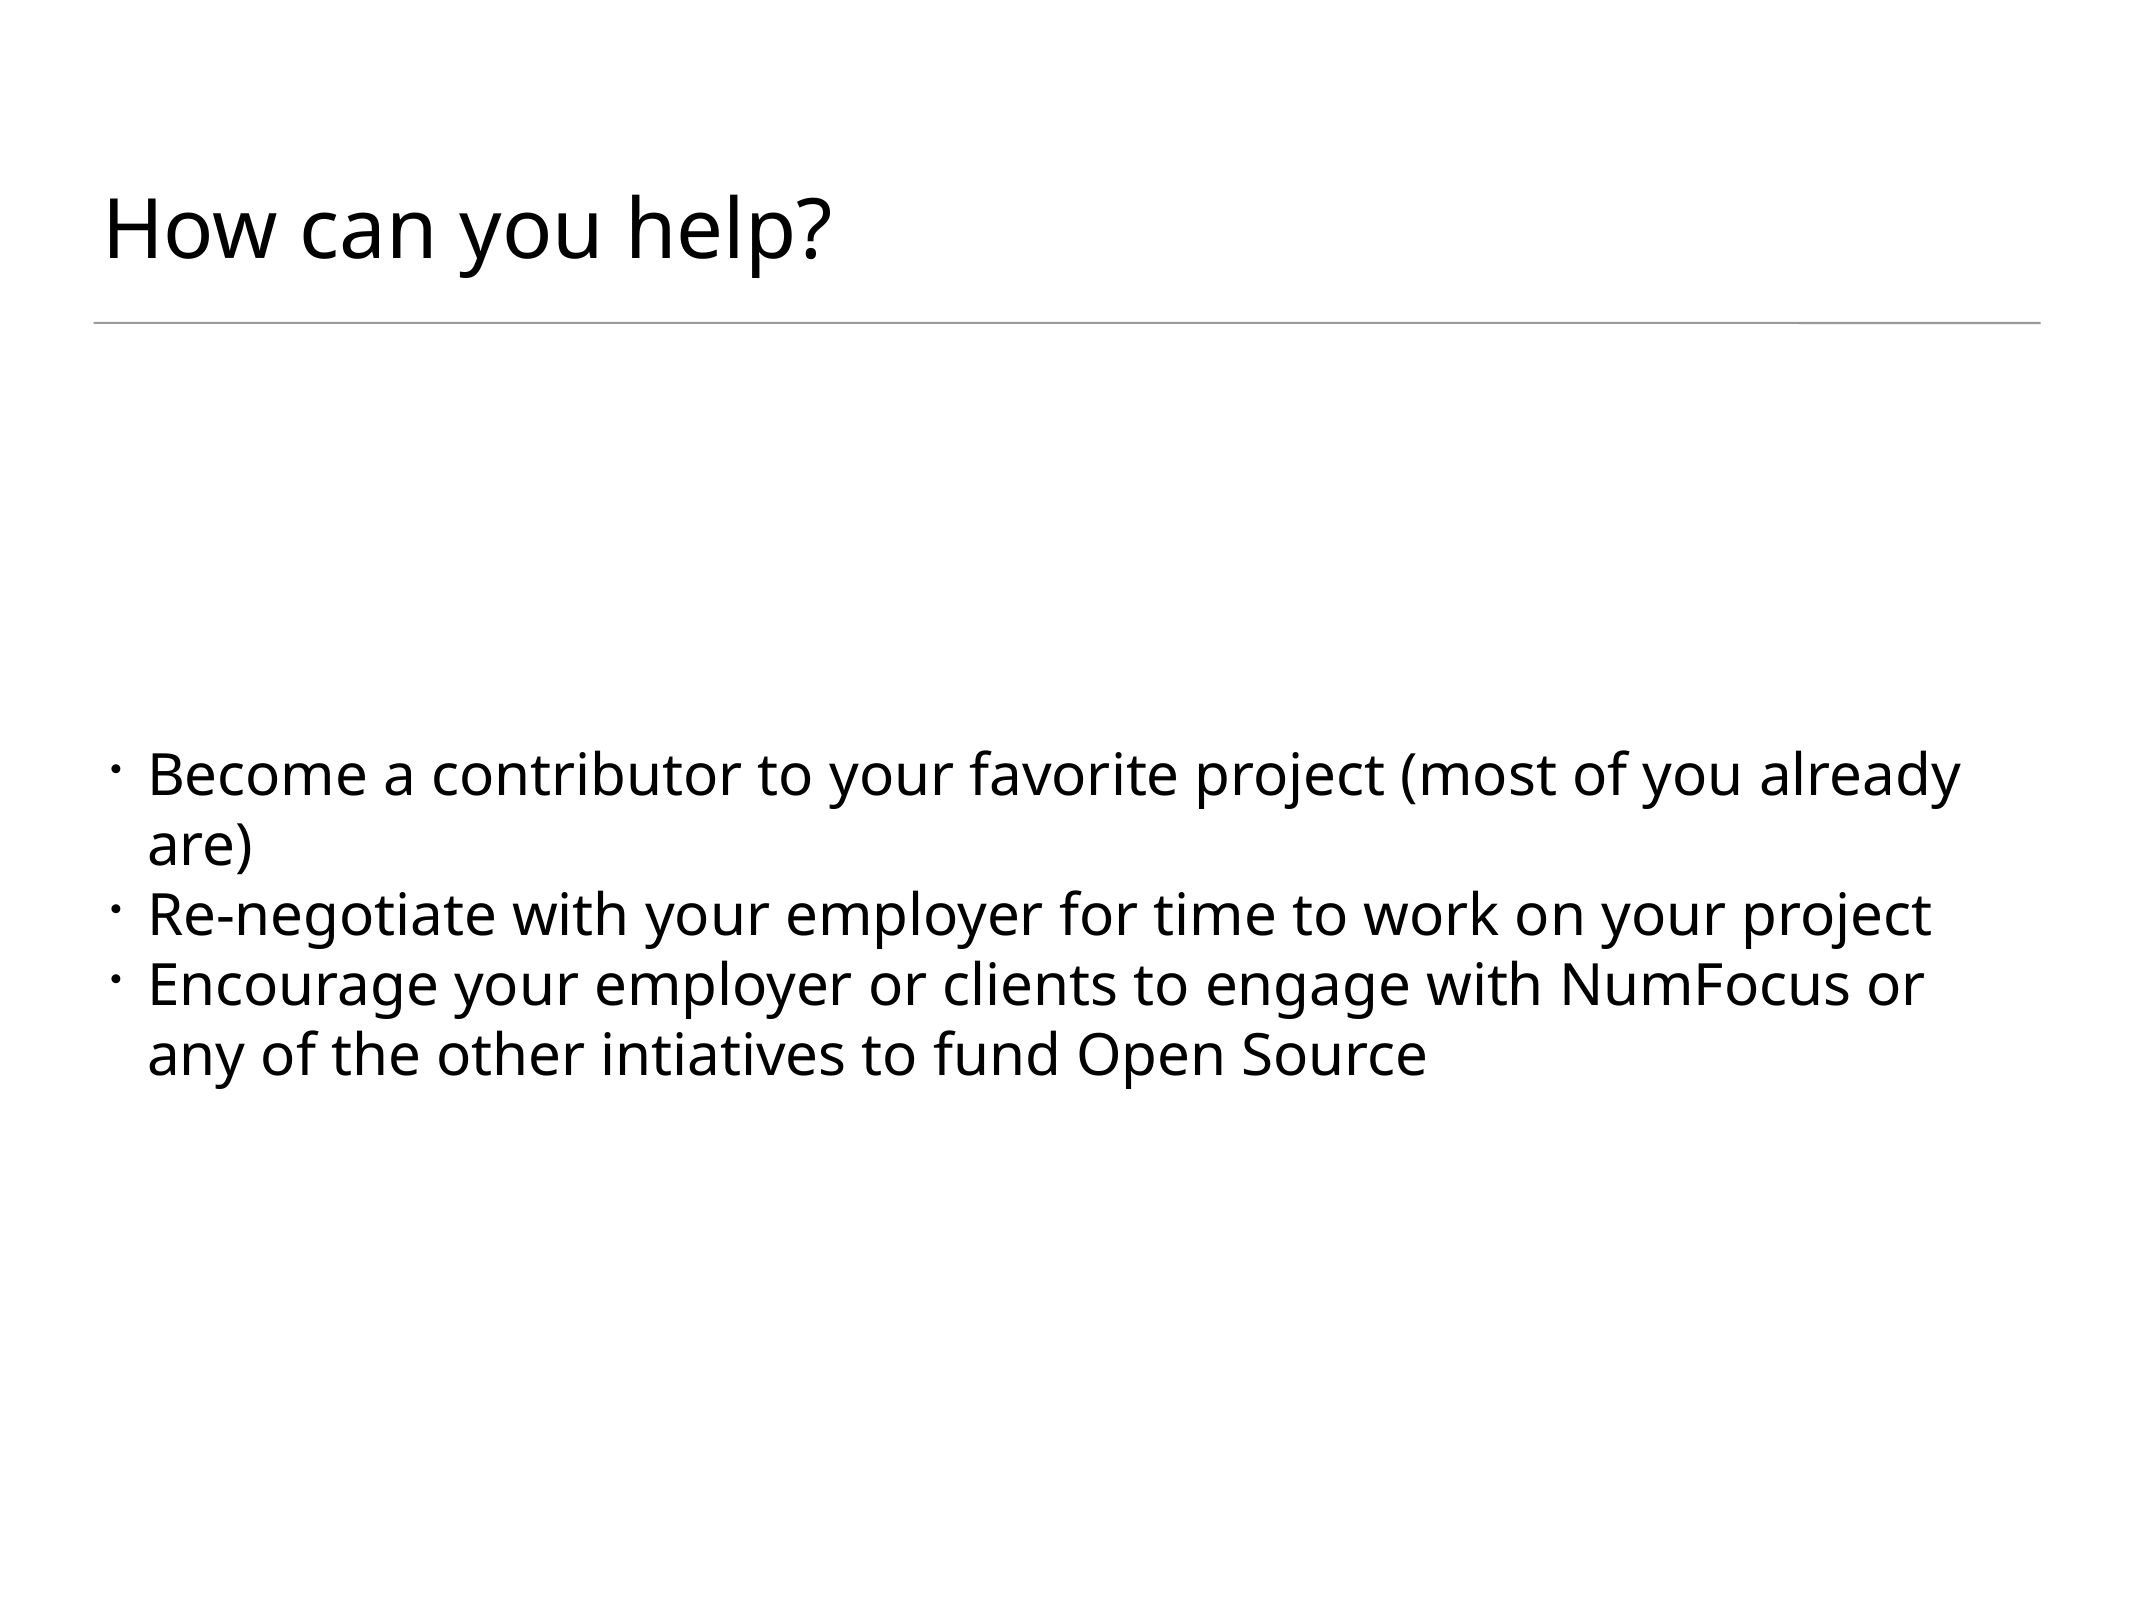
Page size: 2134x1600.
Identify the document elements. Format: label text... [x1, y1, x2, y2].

text_box How can you help? [93, 54, 2040, 284]
text_box Become a contributor to your favorite project (most of you already are) Re-negotiate with your employer for time to work on your project Encourage your employer or clients to engage with NumFocus or any of the other intiatives to fund Open Source [103, 543, 2030, 1280]
